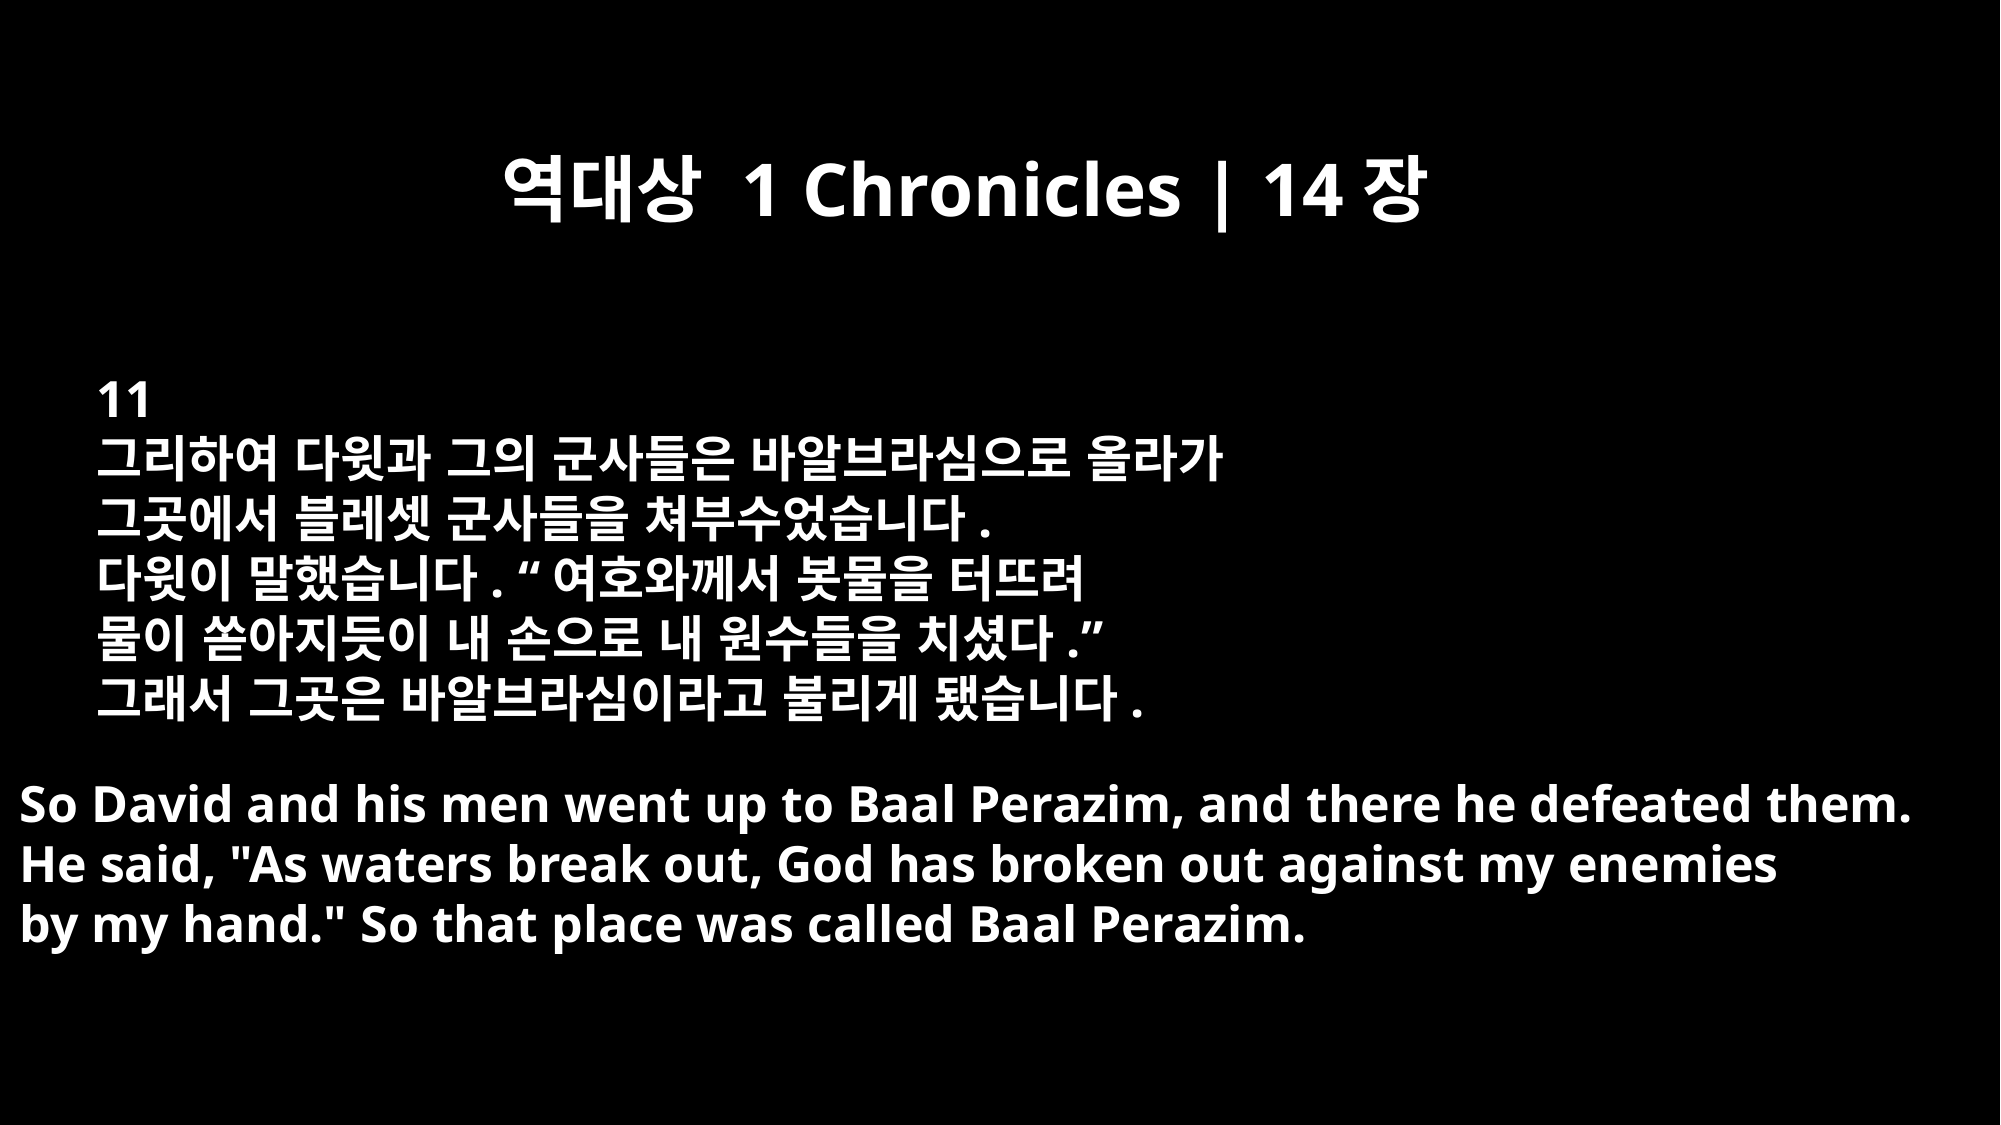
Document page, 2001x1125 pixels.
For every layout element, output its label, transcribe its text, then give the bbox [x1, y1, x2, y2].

text_box 역대상 1 Chronicles | 14장 [487, 136, 1445, 239]
text_box 11 그리하여 다윗과 그의 군사들은 바알브라심으로 올라가 그곳에서 블레셋 군사들을 쳐부수었습니다. 다윗이 말했습니다. “여호와께서 봇물을 터뜨려 물이 쏟아지듯이 내 손으로 내 원수들을 치셨다.” 그래서 그곳은 바알브라심이라고 불리게 됐습니다. [82, 359, 1240, 735]
text_box So David and his men went up to Baal Perazim, and there he defeated them. He said, "As waters break out, God has broken out against my enemies by my hand." So that place was called Baal Perazim. [4, 764, 1929, 960]
